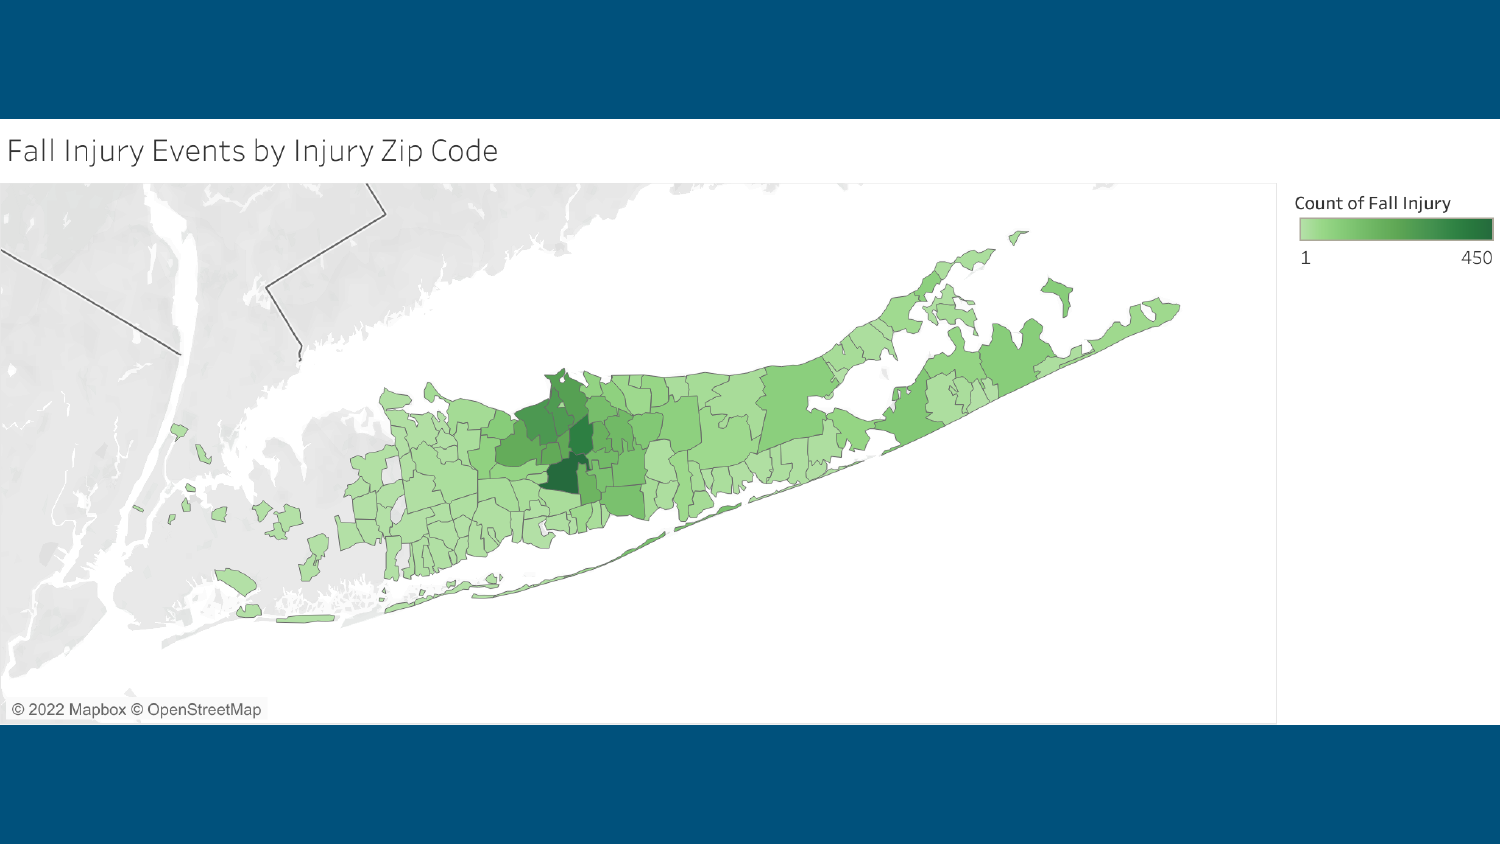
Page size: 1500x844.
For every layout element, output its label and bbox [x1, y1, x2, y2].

picture [0, 120, 1500, 724]
